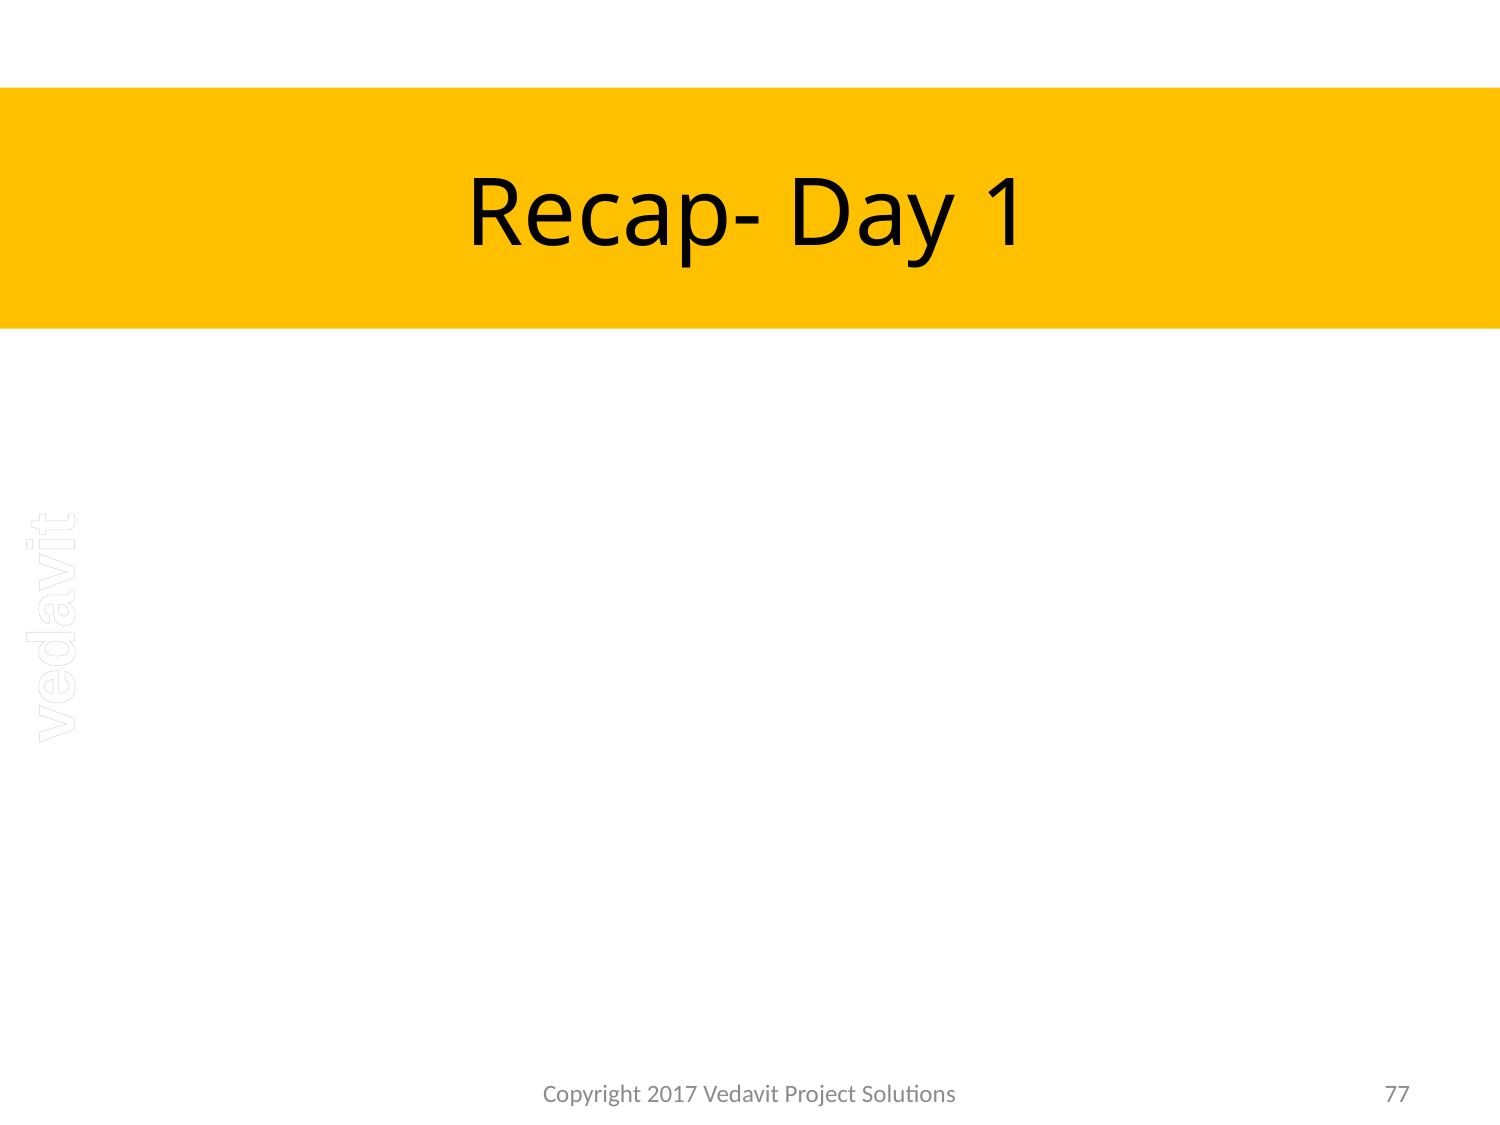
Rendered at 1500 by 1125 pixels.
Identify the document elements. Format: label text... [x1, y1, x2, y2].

footer Copyright 2017 Vedavit Project Solutions [512, 1062, 988, 1123]
slide_number 77 [1074, 1062, 1425, 1123]
title Recap- Day 1 [0, 87, 1500, 329]
